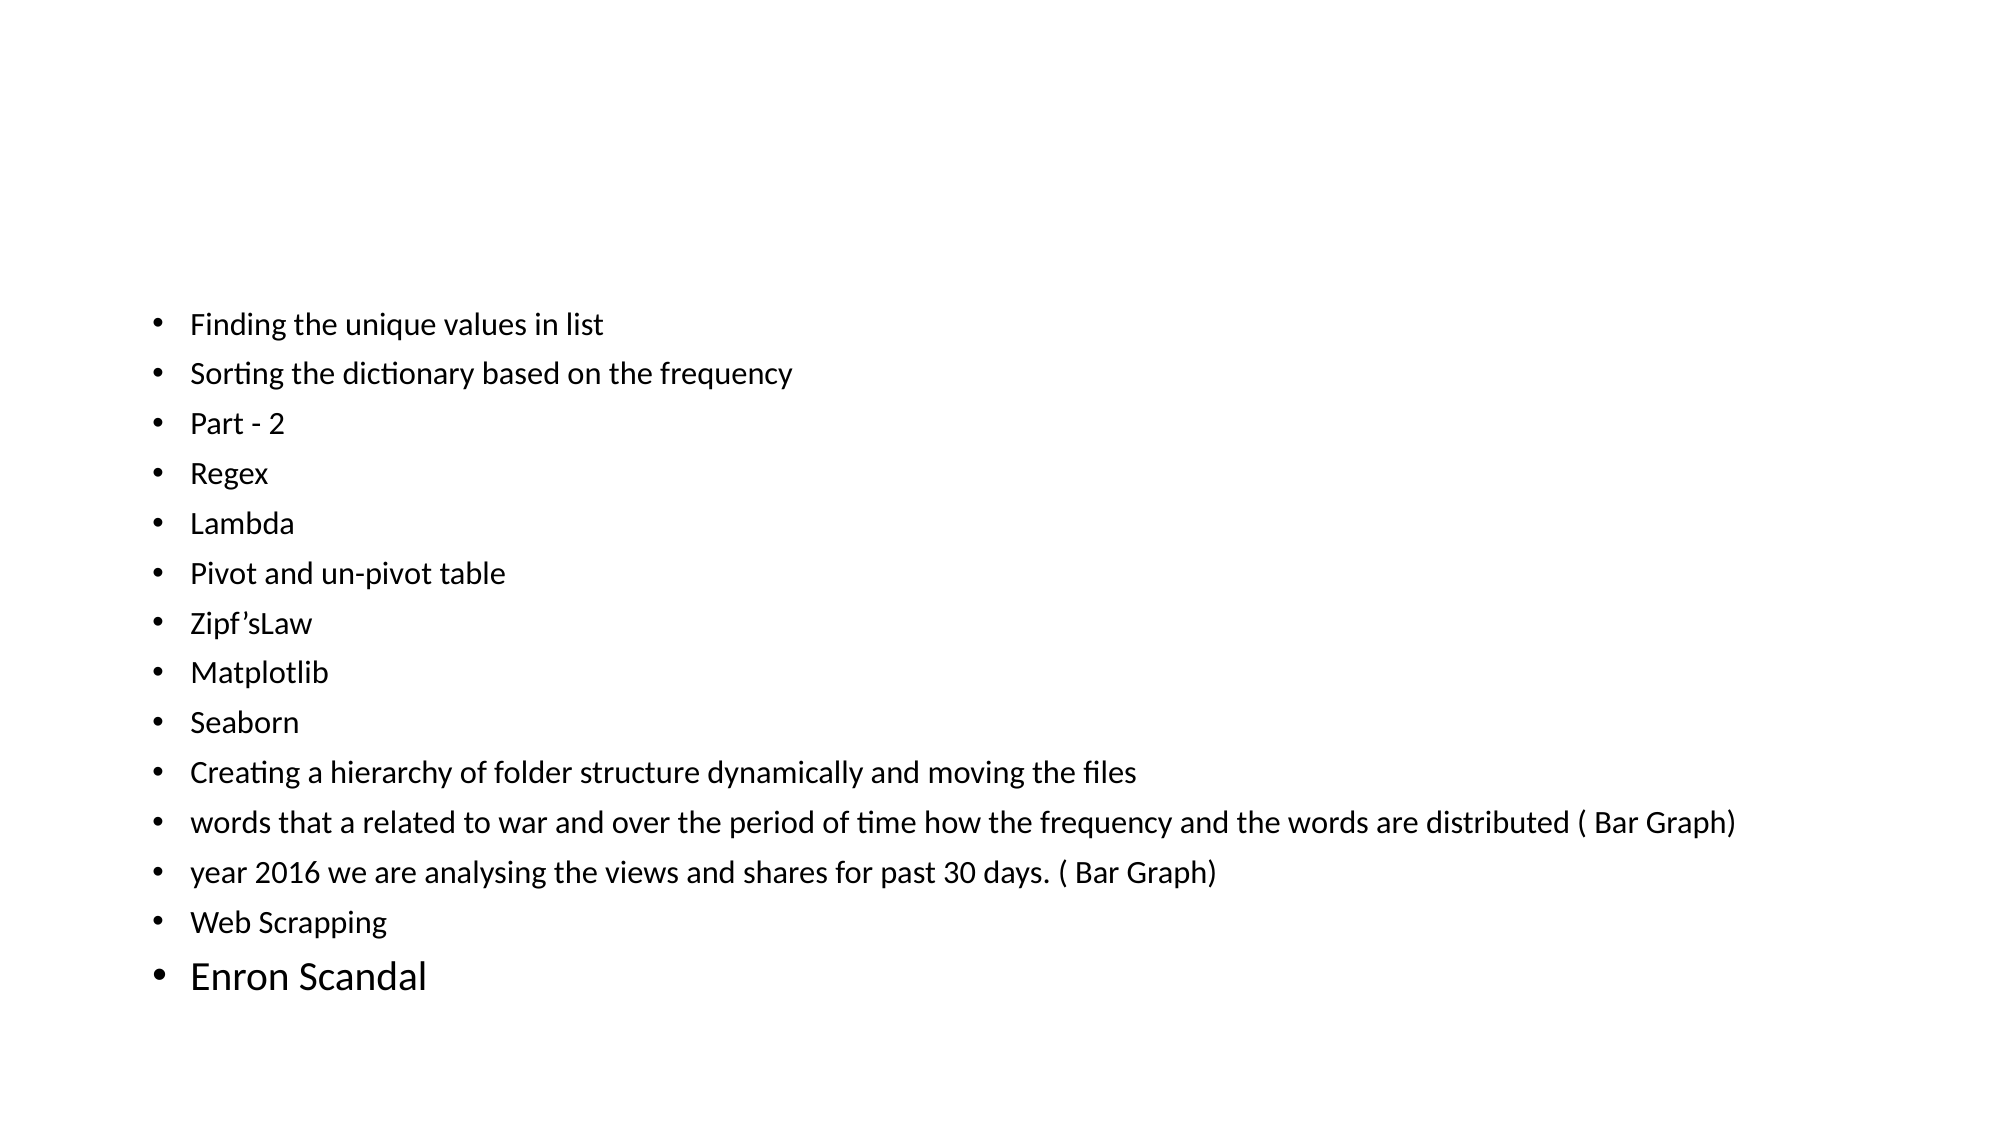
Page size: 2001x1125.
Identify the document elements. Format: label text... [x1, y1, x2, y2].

list Finding the unique values in list Sorting the dictionary based on the frequency Part - 2 Regex Lambda Pivot and un-pivot table Zipf’sLaw Matplotlib Seaborn Creating a hierarchy of folder structure dynamically and moving the files words that a related to war and over the period of time how the frequency and the words are distributed ( Bar Graph) year 2016 we are analysing the views and shares for past 30 days. ( Bar Graph) Web Scrapping Enron Scandal [137, 299, 1863, 1014]
